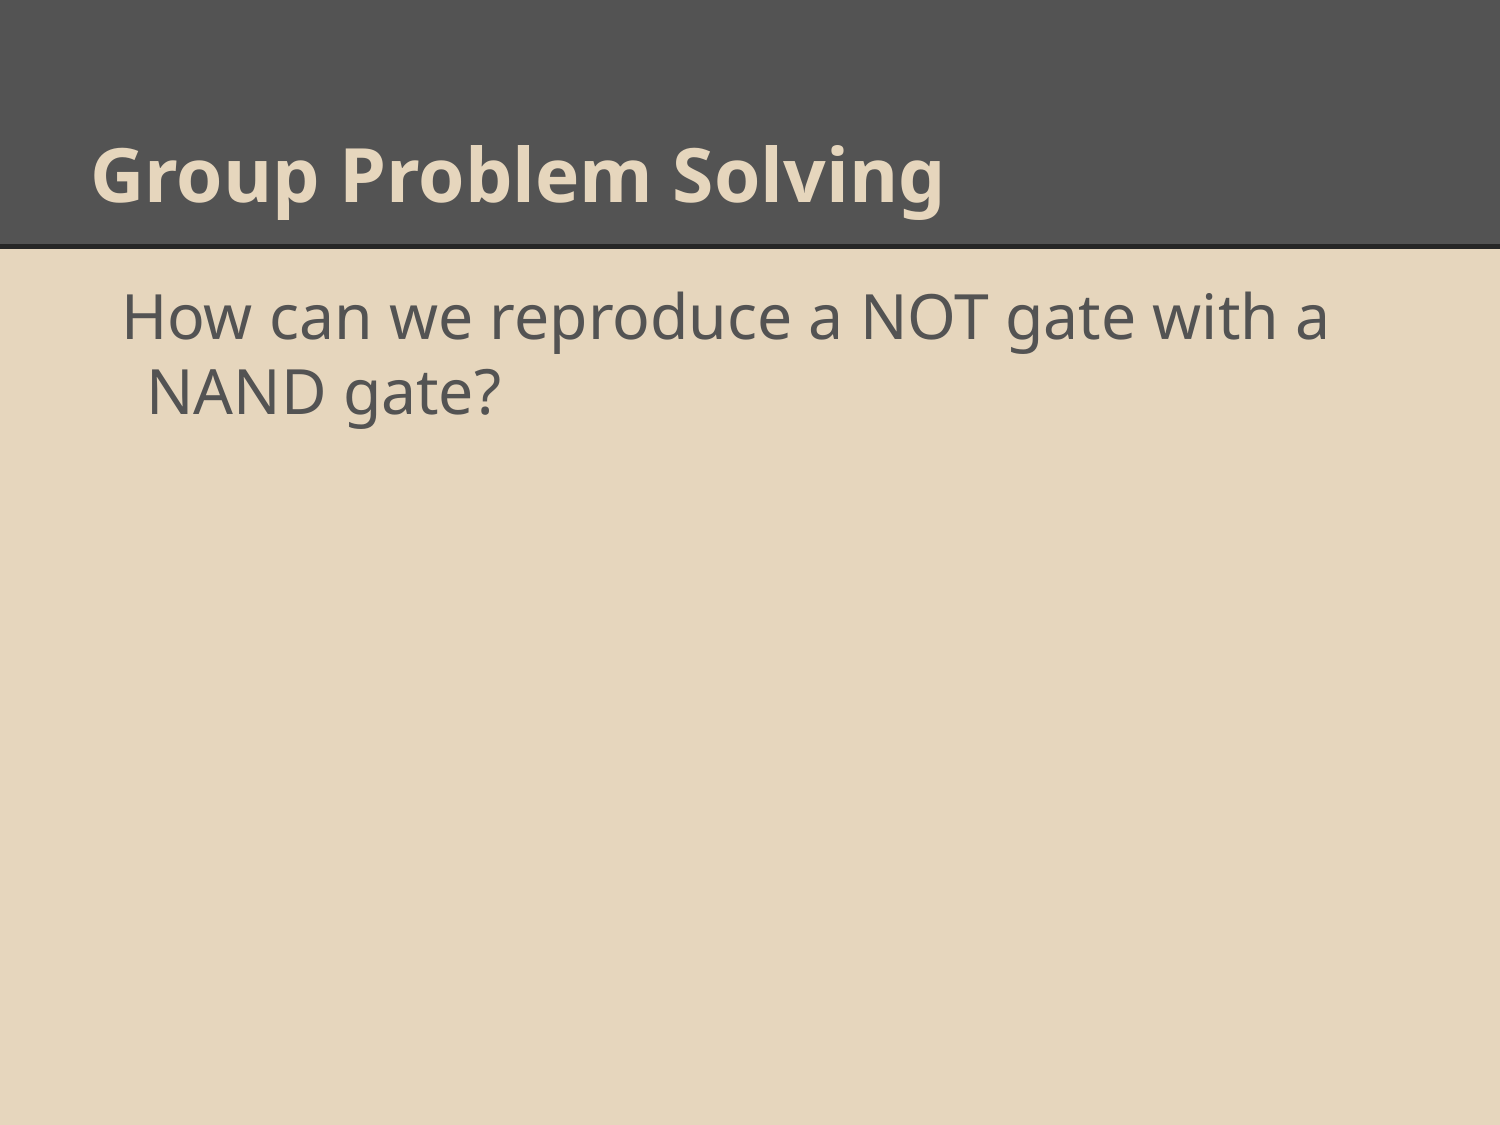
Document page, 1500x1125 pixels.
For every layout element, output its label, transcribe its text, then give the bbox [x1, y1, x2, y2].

list How can we reproduce a NOT gate with a NAND gate? [75, 262, 1425, 1078]
title Group Problem Solving [75, 45, 1425, 233]
